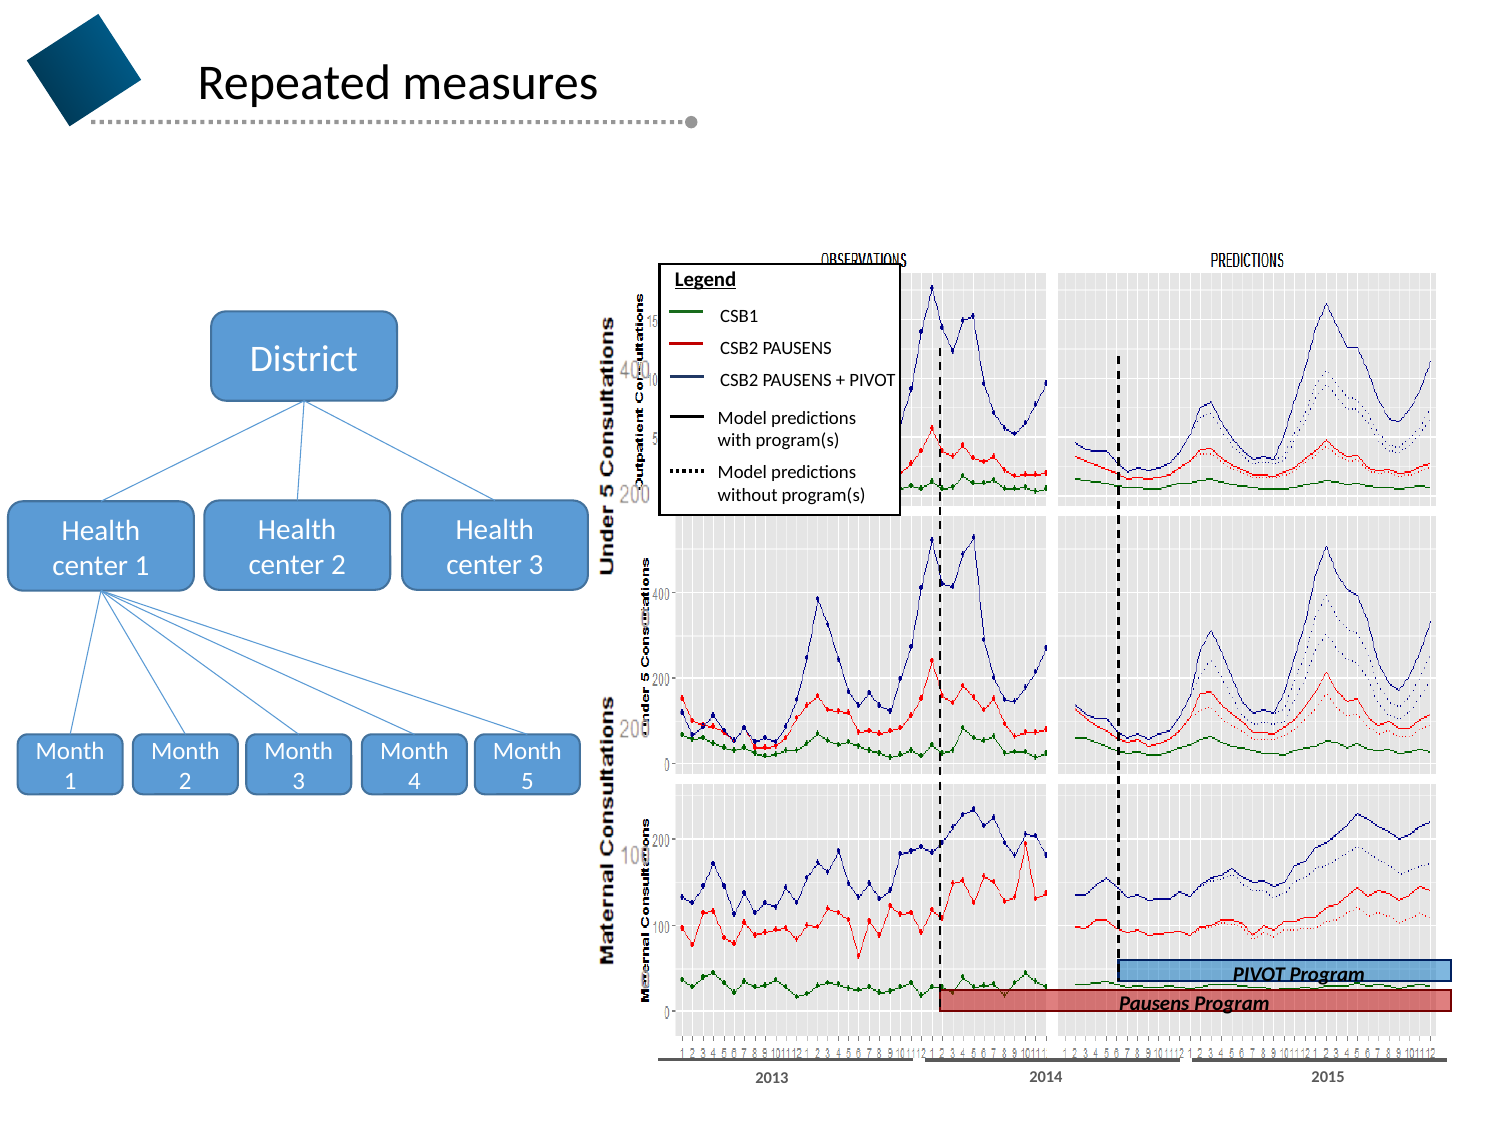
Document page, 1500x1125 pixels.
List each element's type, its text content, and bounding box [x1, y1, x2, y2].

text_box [67, 34, 1105, 123]
text_box Month 2 [131, 735, 239, 796]
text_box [297, 400, 304, 501]
text_box Health center 3 [401, 499, 585, 591]
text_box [585, 245, 1465, 1096]
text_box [101, 590, 528, 735]
text_box Month 1 [16, 733, 124, 796]
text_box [70, 590, 100, 735]
text_box Month 5 [473, 733, 581, 796]
text_box Health center 2 [203, 501, 392, 590]
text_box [100, 400, 305, 502]
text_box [304, 400, 496, 501]
text_box Health center 1 [6, 500, 195, 592]
text_box Month 4 [360, 735, 468, 796]
text_box [26, 13, 112, 127]
text_box District [210, 310, 399, 400]
text_box Month 3 [245, 735, 353, 796]
